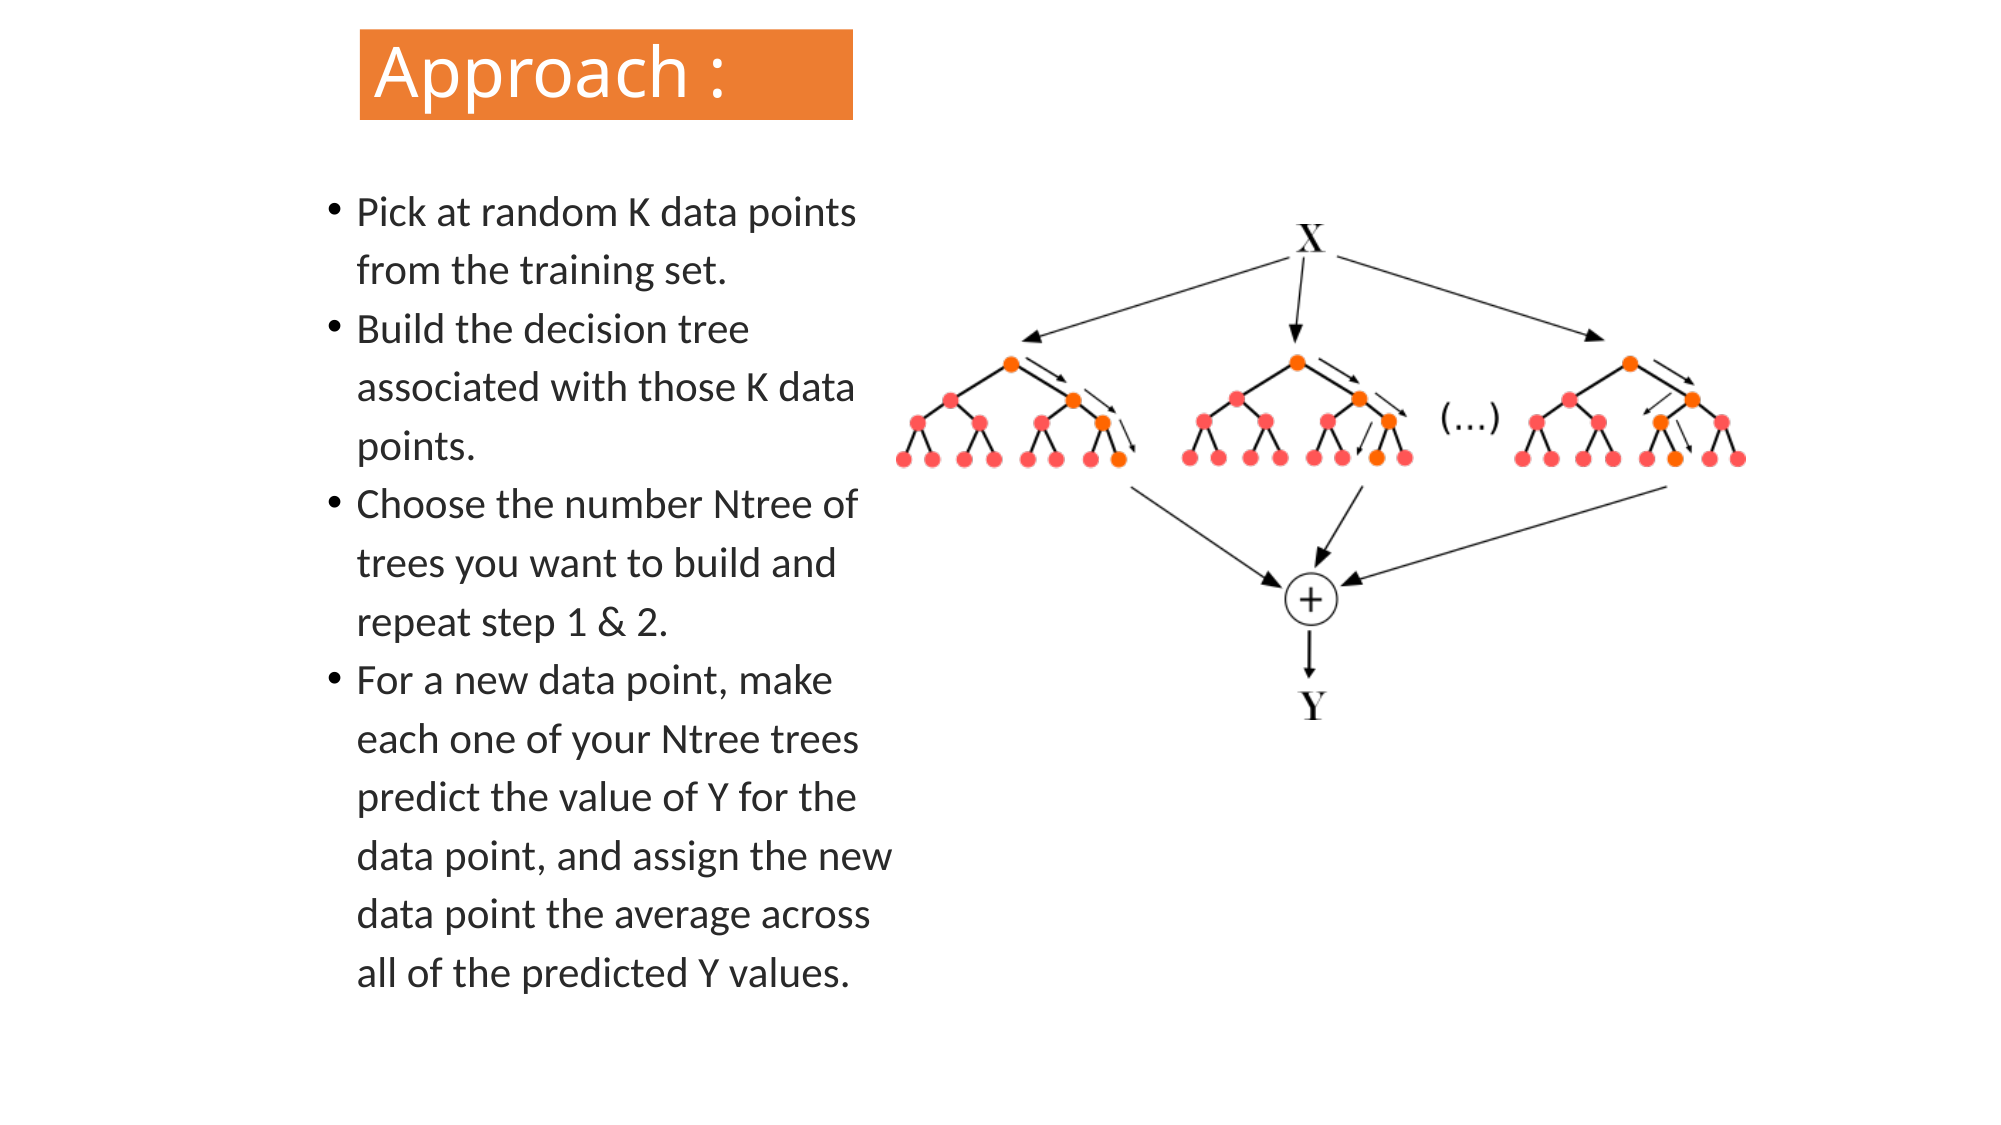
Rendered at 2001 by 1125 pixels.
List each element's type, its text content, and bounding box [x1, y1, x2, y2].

title Approach : [359, 29, 853, 120]
picture [896, 224, 1746, 720]
list Pick at random K data points from the training set. Build the decision tree associated with those K data points. Choose the number Ntree of trees you want to build and repeat step 1 & 2. For a new data point, make each one of your Ntree trees predict the value of Y for the data point, and assign the new data point the average across all of the predicted Y values. [298, 168, 915, 1060]
